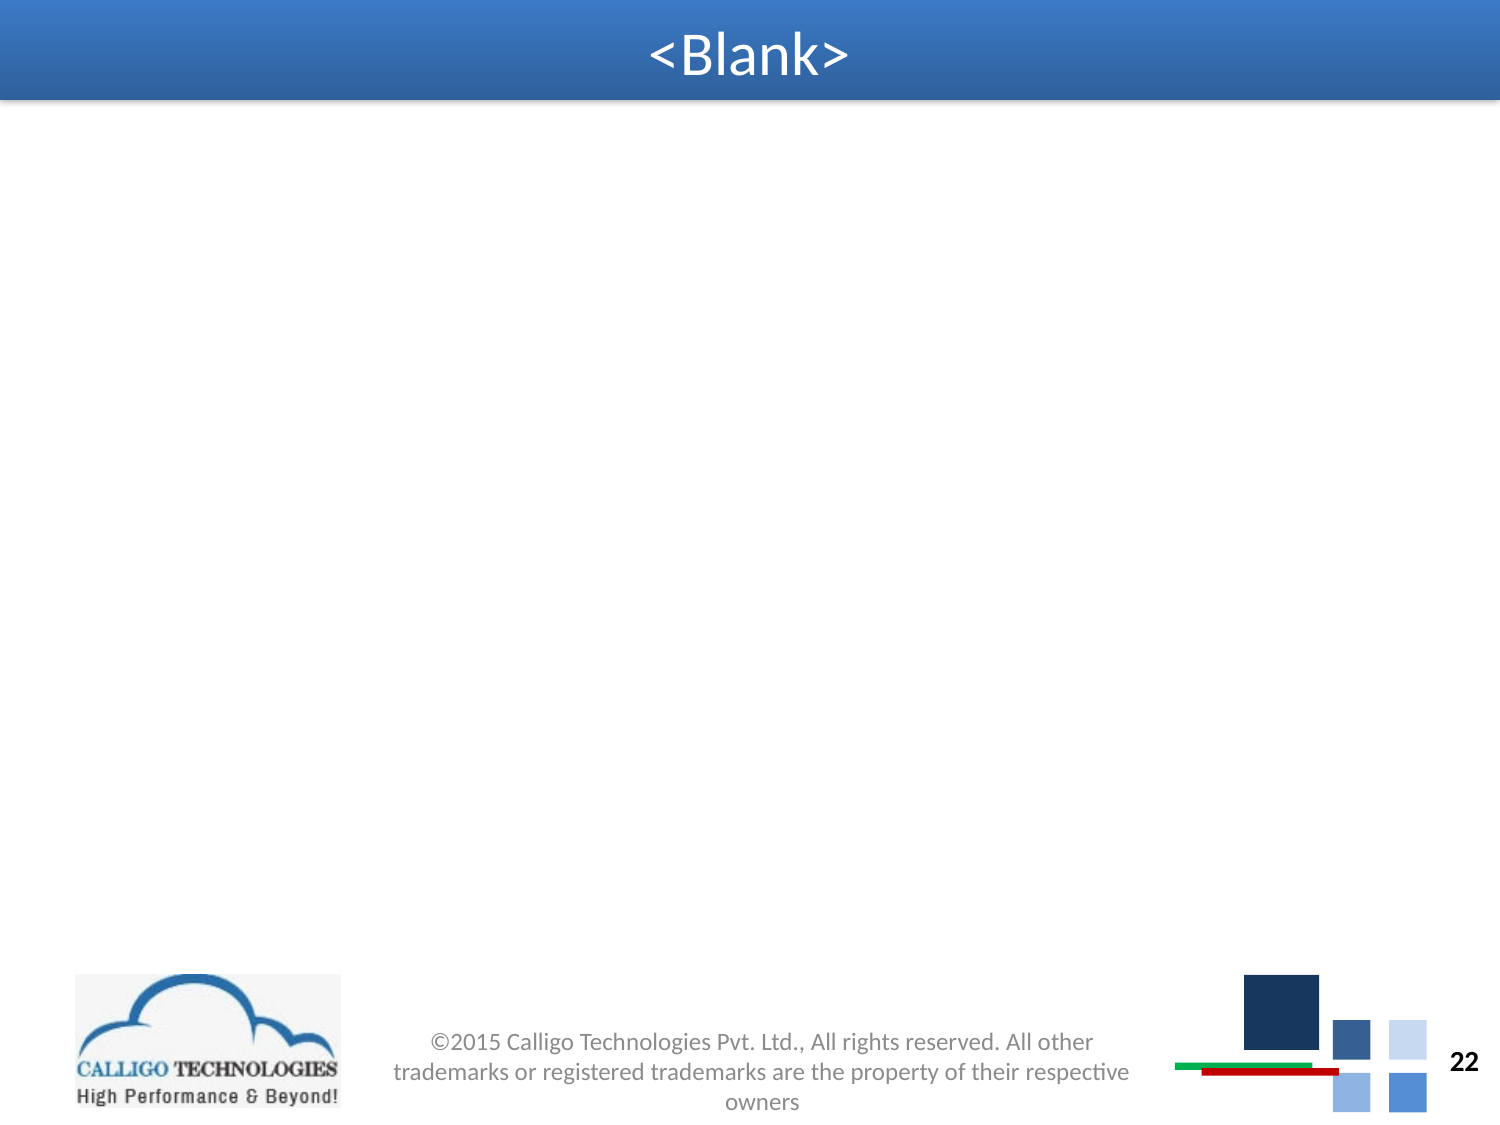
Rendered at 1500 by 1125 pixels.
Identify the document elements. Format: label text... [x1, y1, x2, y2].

slide_number 22 [1144, 1029, 1495, 1090]
title <Blank> [0, 0, 1500, 100]
picture [75, 974, 341, 1108]
